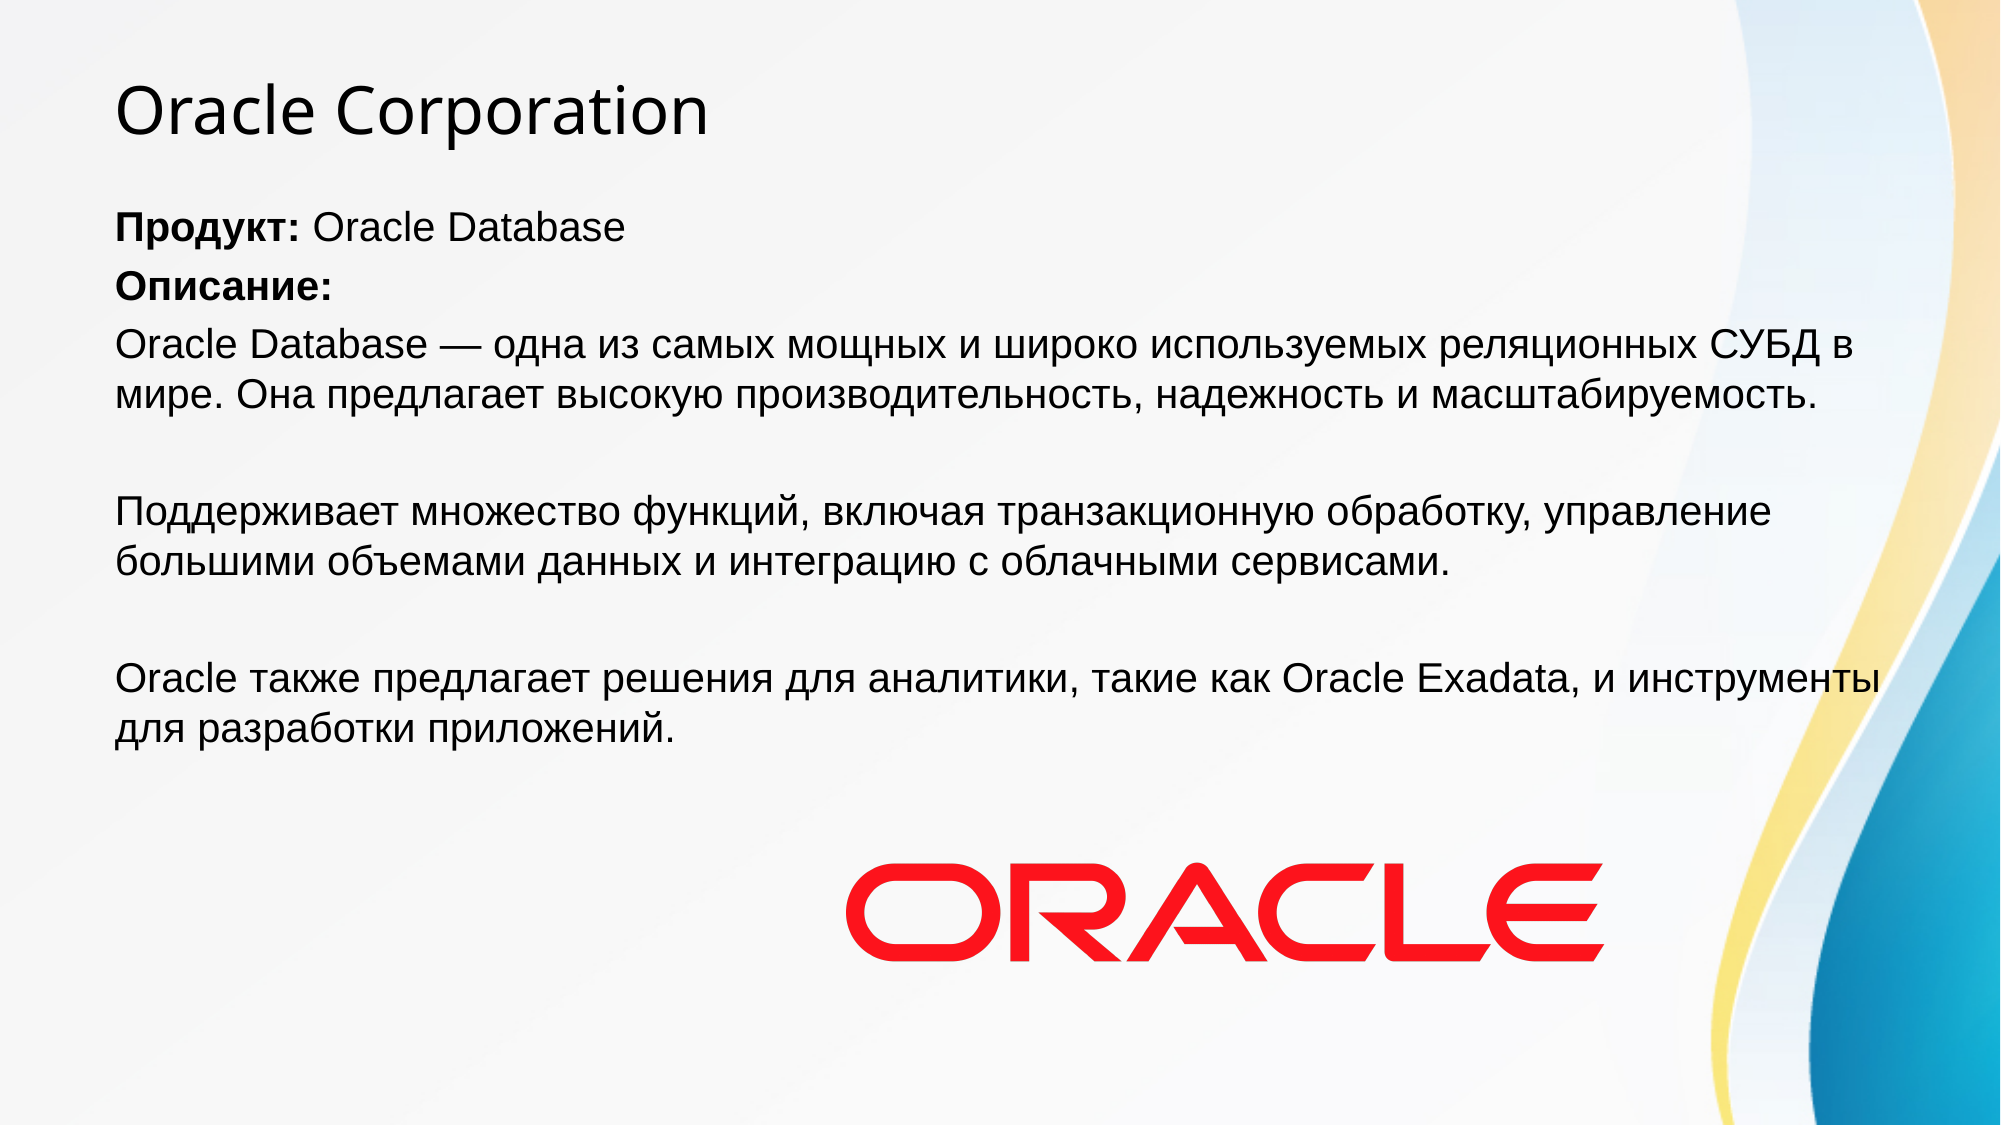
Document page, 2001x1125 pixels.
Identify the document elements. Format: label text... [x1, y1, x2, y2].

picture [0, 0, 2001, 1125]
title Oracle Corporation [99, 60, 1901, 157]
list Продукт: Oracle Database Описание: Oracle Database — одна из самых мощных и широко используемых реляционных СУБД в мире. Она предлагает высокую производительность, надежность и масштабируемость. Поддерживает множество функций, включая транзакционную обработку, управление большими объемами данных и интеграцию с облачными сервисами. Oracle также предлагает решения для аналитики, такие как Oracle Exadata, и инструменты для разработки приложений. [99, 192, 1901, 1006]
